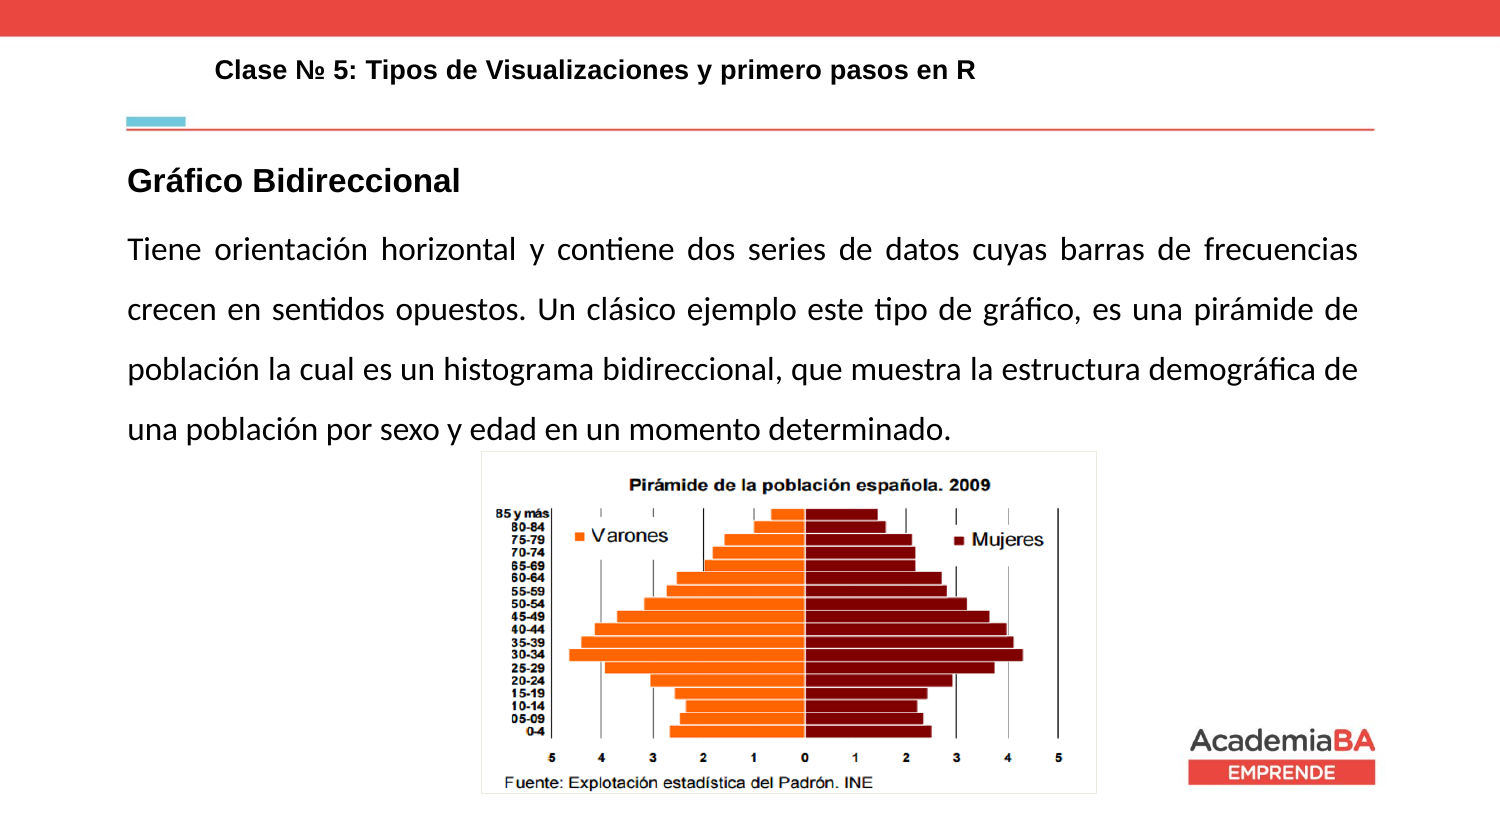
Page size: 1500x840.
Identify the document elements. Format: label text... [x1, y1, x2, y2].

text_box Clase № 5: Tipos de Visualizaciones y primero pasos en R [212, 50, 1365, 86]
text_box Tiene orientación horizontal y contiene dos series de datos cuyas barras de frecuencias crecen en sentidos opuestos. Un clásico ejemplo este tipo de gráfico, es una pirámide de población la cual es un histograma bidireccional, que muestra la estructura demográfica de una población por sexo y edad en un momento determinado. [112, 199, 1375, 455]
title Gráfico Bidireccional [125, 157, 800, 199]
picture [0, 0, 1500, 794]
